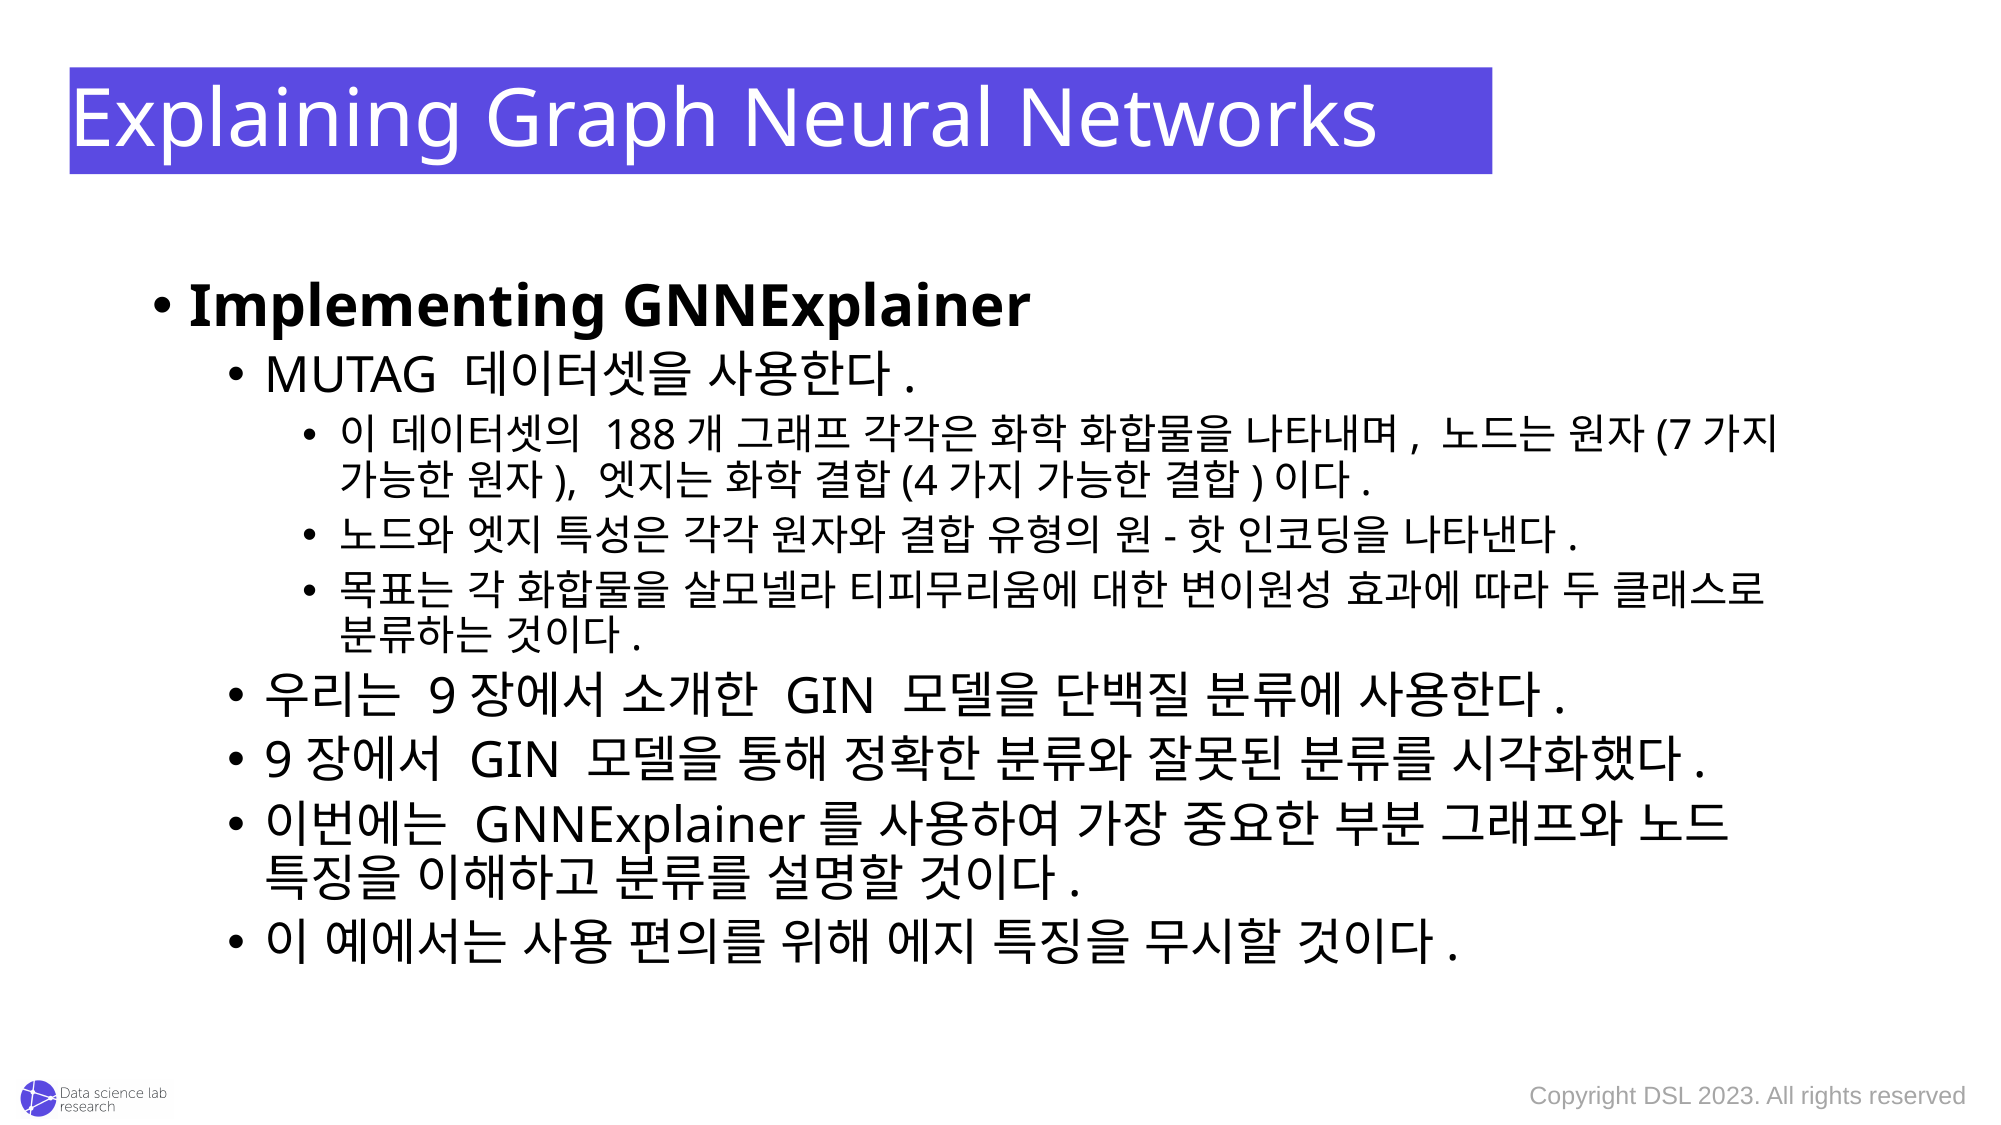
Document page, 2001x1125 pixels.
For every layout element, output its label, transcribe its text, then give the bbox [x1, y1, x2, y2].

title Explaining Graph Neural Networks [69, 67, 1493, 175]
picture [16, 1079, 174, 1119]
text_box Copyright DSL 2023. All rights reserved [1514, 1072, 1983, 1117]
list Implementing GNNExplainer MUTAG 데이터셋을 사용한다. 이 데이터셋의 188개 그래프 각각은 화학 화합물을 나타내며, 노드는 원자(7가지 가능한 원자), 엣지는 화학 결합(4가지 가능한 결합)이다. 노드와 엣지 특성은 각각 원자와 결합 유형의 원-핫 인코딩을 나타낸다. 목표는 각 화합물을 살모넬라 티피무리움에 대한 변이원성 효과에 따라 두 클래스로 분류하는 것이다. 우리는 9장에서 소개한 GIN 모델을 단백질 분류에 사용한다. 9장에서 GIN 모델을 통해 정확한 분류와 잘못된 분류를 시각화했다. 이번에는 GNNExplainer를 사용하여 가장 중요한 부분 그래프와 노드 특징을 이해하고 분류를 설명할 것이다. 이 예에서는 사용 편의를 위해 에지 특징을 무시할 것이다. [137, 268, 1863, 1014]
